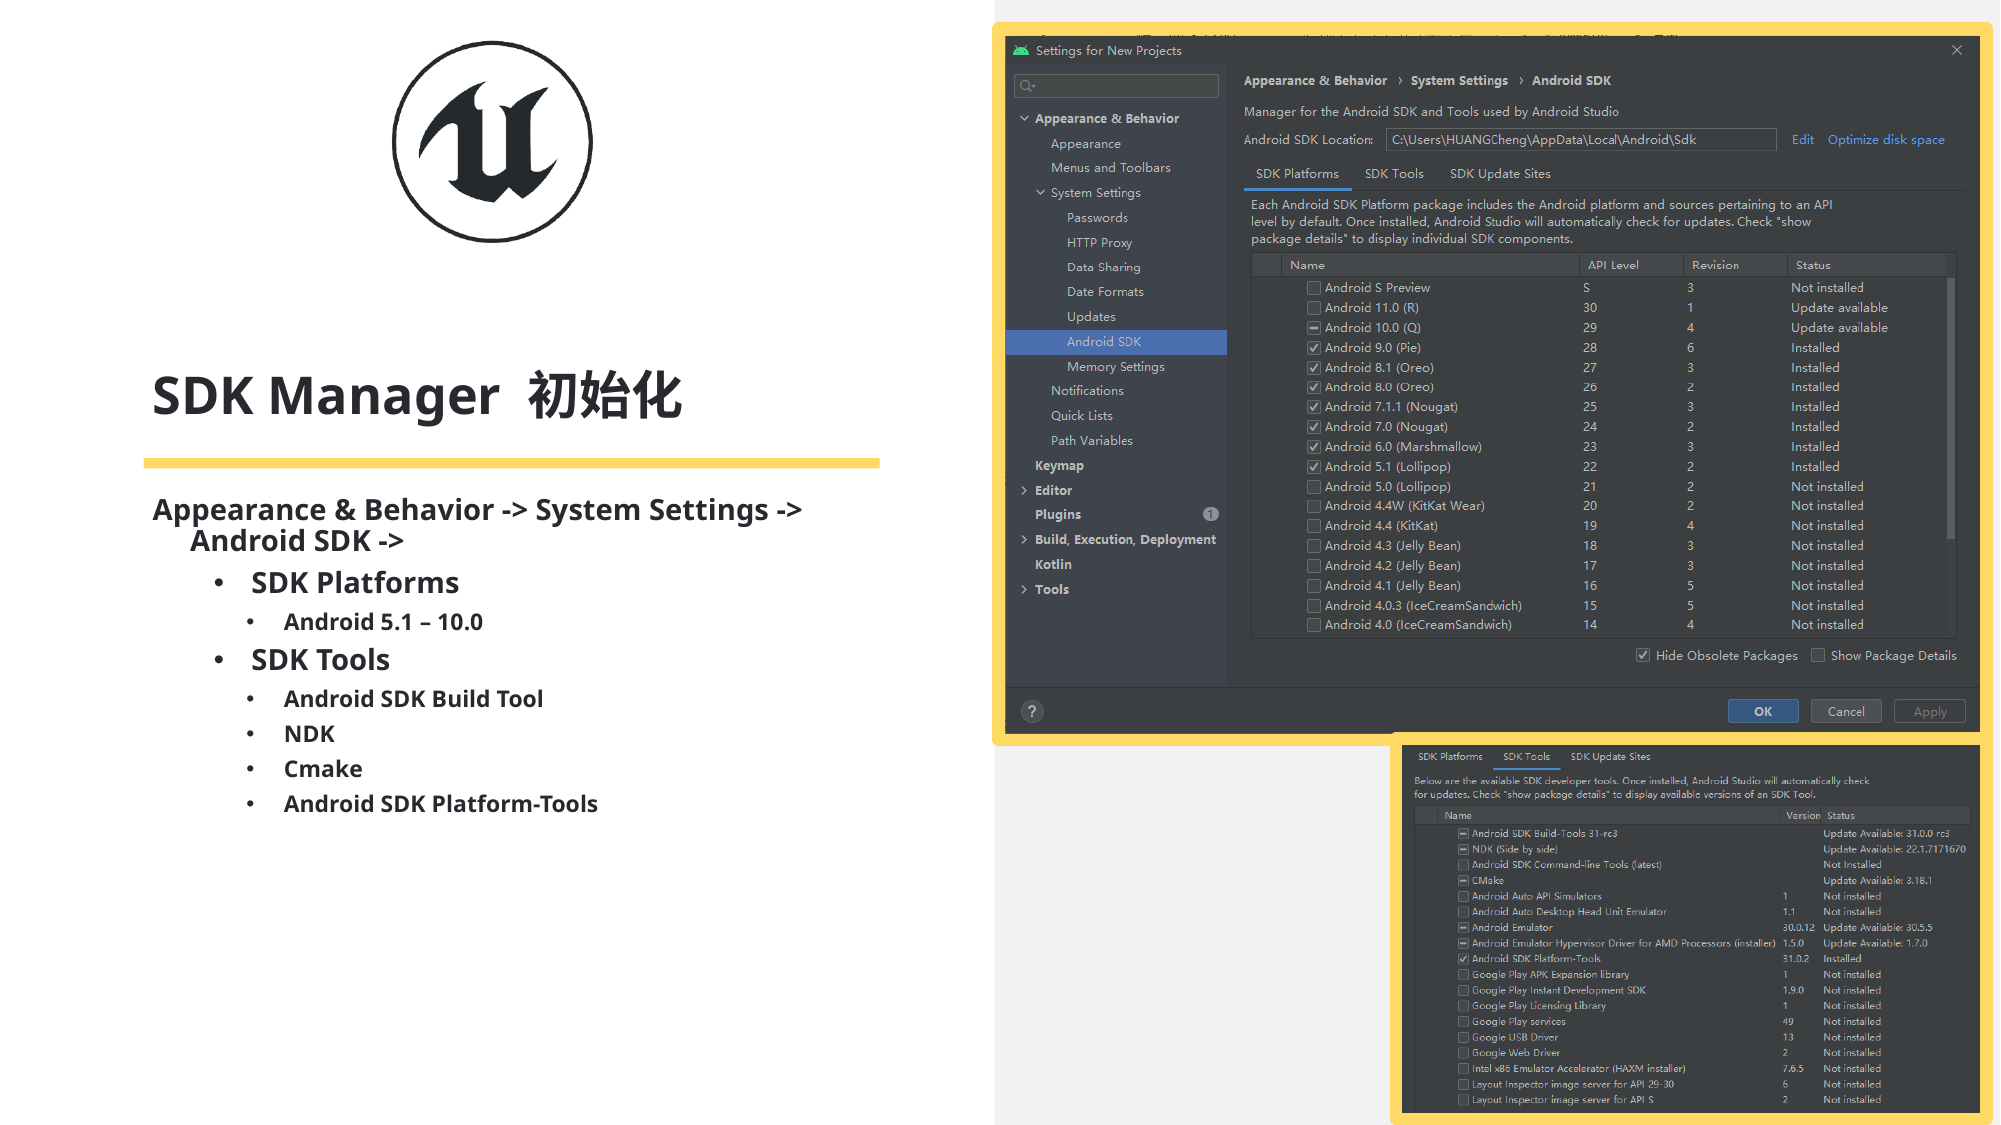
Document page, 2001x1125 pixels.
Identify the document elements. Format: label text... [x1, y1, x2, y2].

picture [1004, 34, 1981, 734]
list Appearance & Behavior -> System Settings -> Android SDK -> SDK Platforms Android 5.1 – 10.0 SDK Tools Android SDK Build Tool NDK Cmake Android SDK Platform-Tools [137, 487, 880, 1125]
picture [1401, 744, 1981, 1113]
title SDK Manager 初始化 [137, 75, 880, 433]
picture [384, 33, 601, 75]
